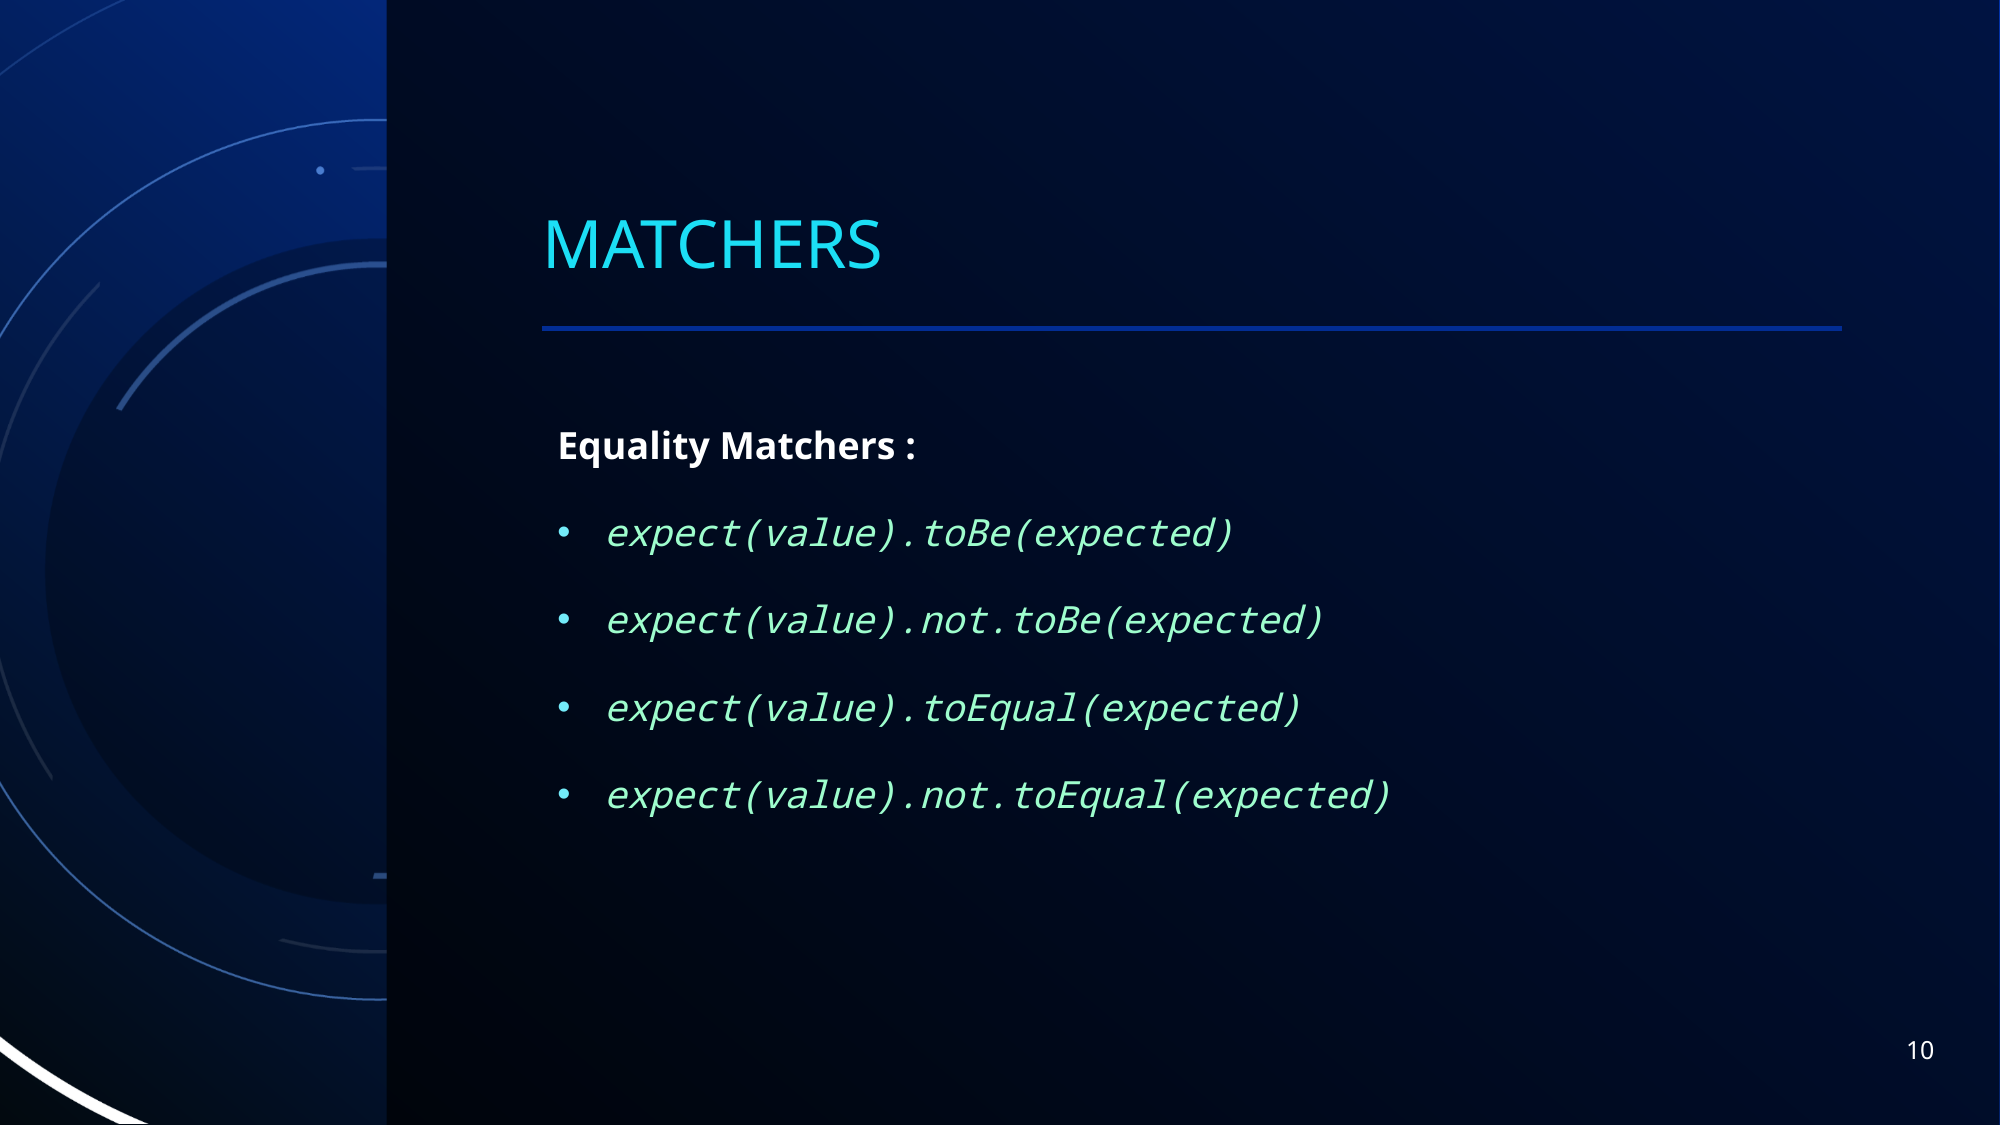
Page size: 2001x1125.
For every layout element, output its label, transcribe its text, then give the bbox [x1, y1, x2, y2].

picture [0, 0, 387, 1124]
title Matchers [542, 18, 1760, 291]
list Equality Matchers : expect(value).toBe(expected) expect(value).not.toBe(expected) expect(value).toEqual(expected) expect(value).not.toEqual(expected) [542, 405, 1760, 1009]
slide_number 10 [1499, 1021, 1950, 1082]
